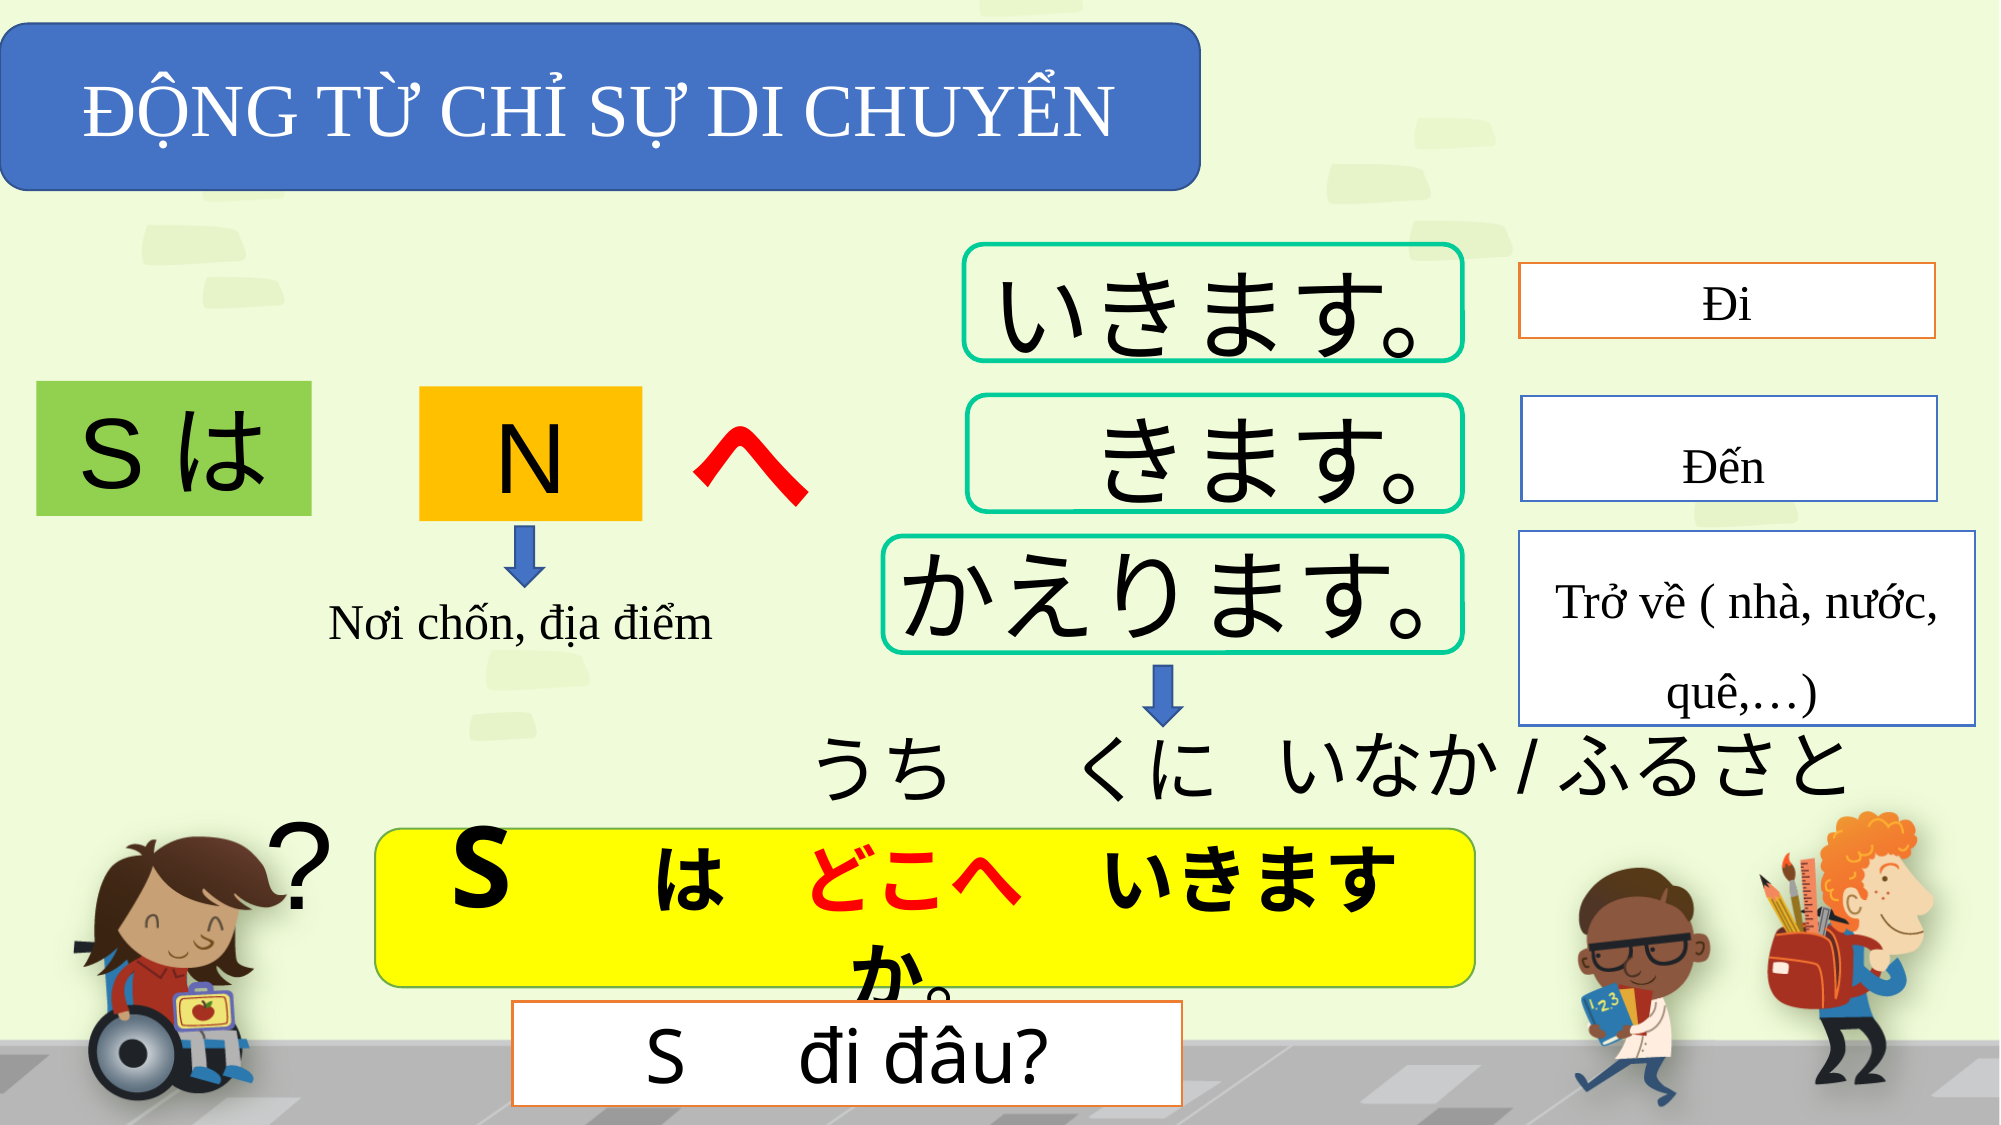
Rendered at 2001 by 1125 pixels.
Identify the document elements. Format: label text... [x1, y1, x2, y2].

text_box かえります。 [881, 526, 1610, 662]
text_box きます。 [1074, 390, 1673, 526]
text_box [1144, 665, 1182, 714]
picture [0, 0, 2000, 1125]
text_box ? [249, 777, 404, 943]
text_box [882, 535, 1463, 653]
text_box Đi [1519, 262, 1936, 338]
text_box S đi đâu? [512, 1001, 1182, 1107]
text_box うち [771, 715, 993, 821]
text_box いなか/ふるさと [1240, 711, 1891, 817]
text_box いきます。 [975, 244, 1573, 380]
text_box N [419, 386, 643, 522]
text_box ĐỘNG TỪ CHỈ SỰ DI CHUYỂN [0, 23, 1200, 191]
text_box [505, 526, 544, 582]
text_box [964, 244, 1463, 361]
text_box Sは [36, 380, 312, 516]
text_box S は どこへ いきますか。 [375, 828, 1475, 988]
text_box へ [673, 376, 870, 542]
text_box Nơi chốn, địa điểm [313, 582, 821, 658]
text_box Trở về ( nhà, nước, quê,…) [1519, 530, 1975, 726]
text_box [967, 394, 1463, 512]
text_box くに [1033, 714, 1255, 820]
text_box Đến [1521, 396, 1937, 502]
